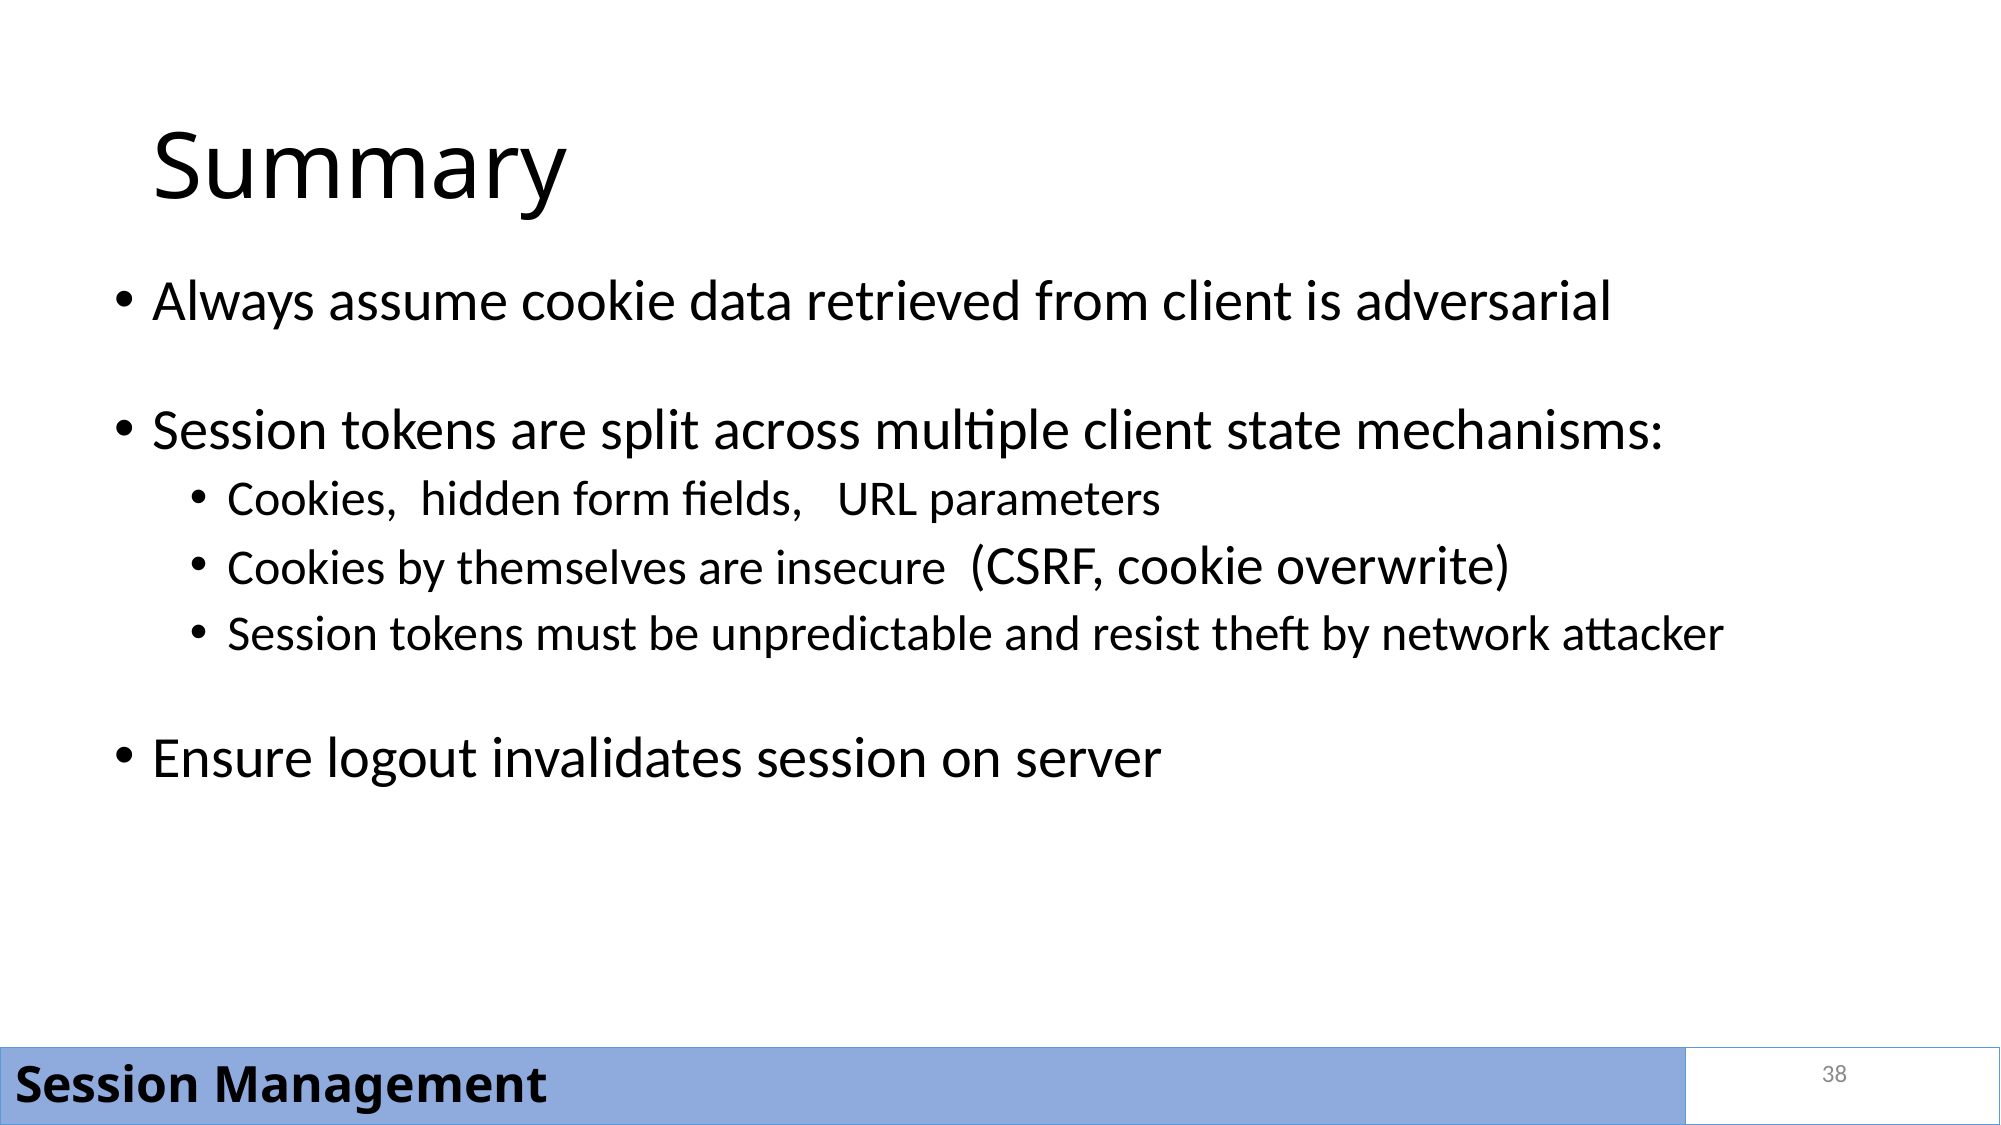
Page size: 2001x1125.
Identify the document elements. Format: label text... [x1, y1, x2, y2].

text_box [1685, 1047, 2000, 1125]
list Always assume cookie data retrieved from client is adversarial Session tokens are split across multiple client state mechanisms: Cookies, hidden form fields, URL parameters Cookies by themselves are insecure (CSRF, cookie overwrite) Session tokens must be unpredictable and resist theft by network attacker Ensure logout invalidates session on server [99, 262, 1984, 1047]
slide_number 38 [1412, 1042, 1863, 1103]
text_box Session Management [0, 1047, 1685, 1125]
title Summary [137, 59, 1863, 262]
